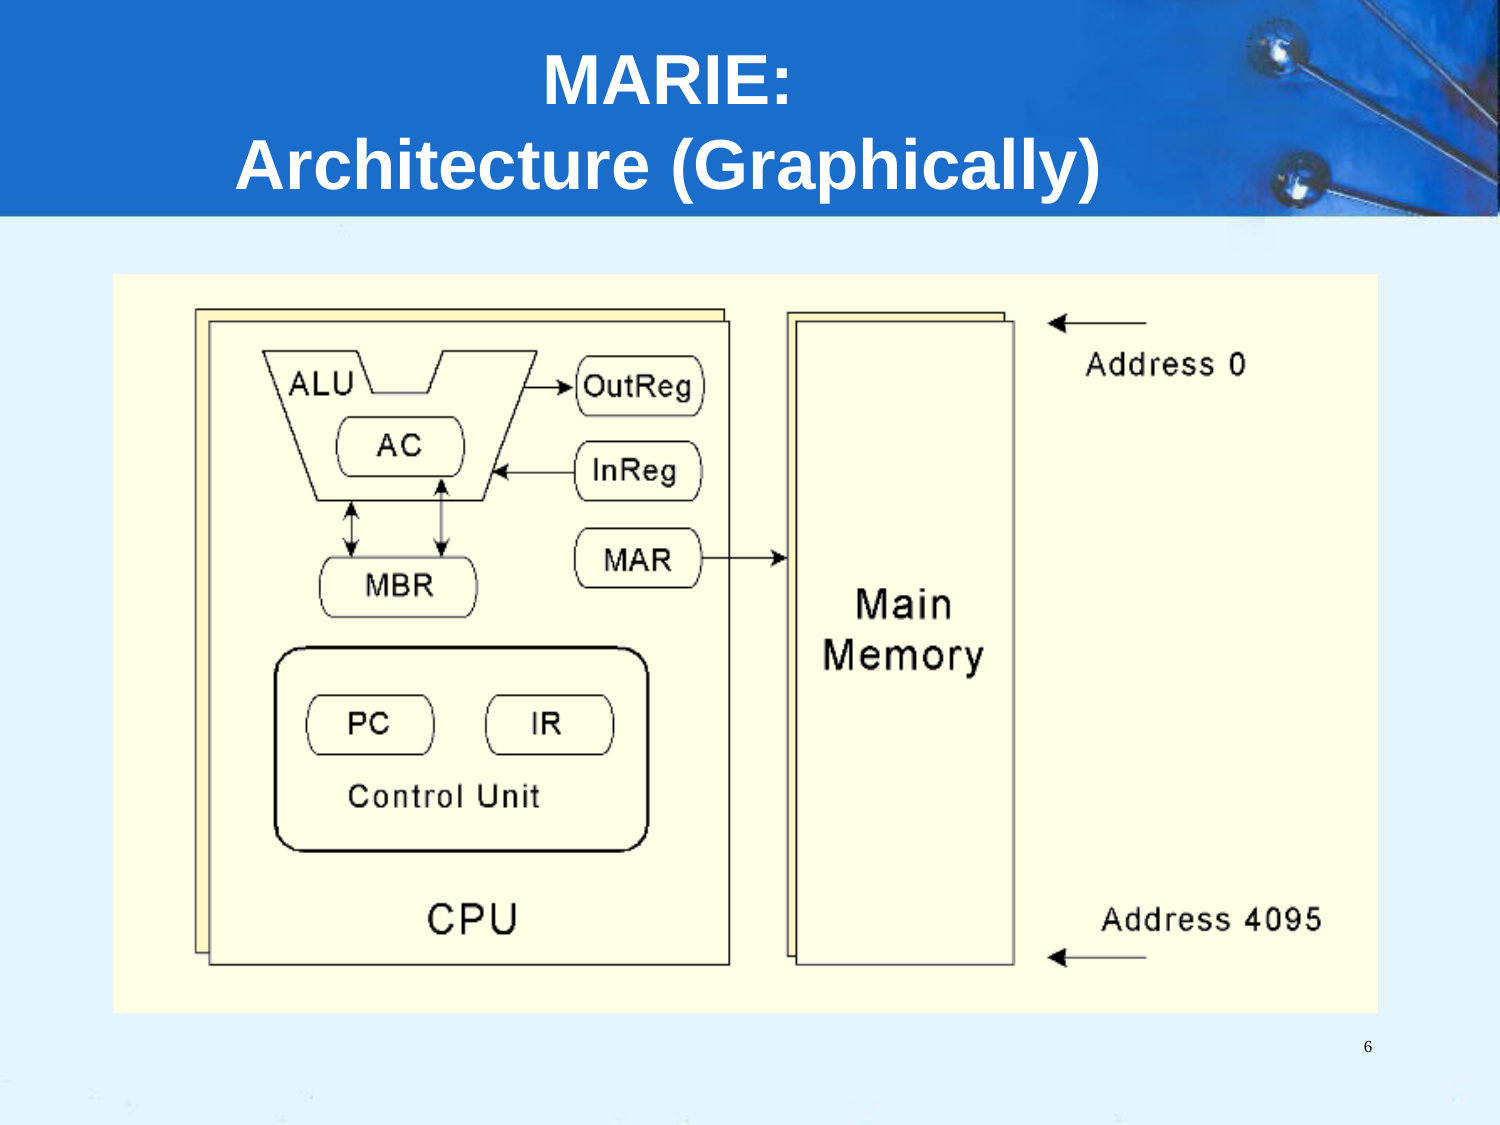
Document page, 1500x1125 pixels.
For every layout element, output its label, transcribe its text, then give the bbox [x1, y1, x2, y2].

title MARIE: Architecture (Graphically) [112, 37, 1226, 201]
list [113, 274, 1379, 1013]
slide_number 6 [1074, 1024, 1388, 1101]
picture [0, 0, 1500, 1125]
